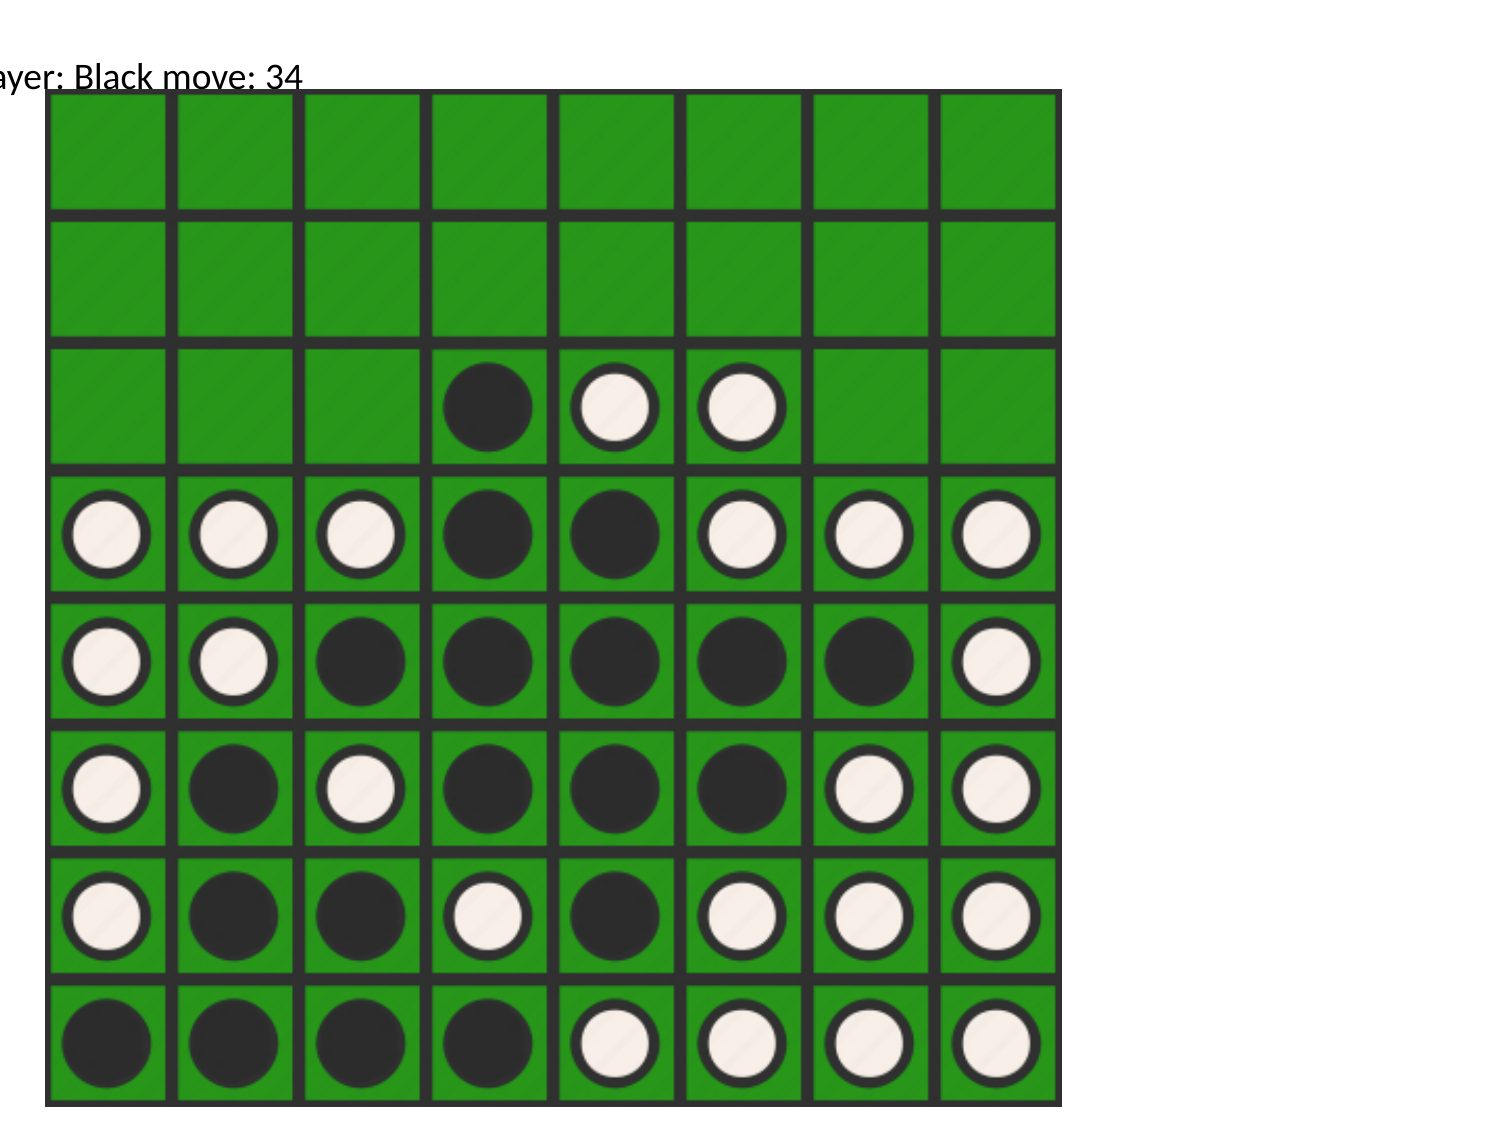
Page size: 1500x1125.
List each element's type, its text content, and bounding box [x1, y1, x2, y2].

picture [44, 89, 1062, 1107]
text_box turn: 39 player: Black move: 34 [0, 44, 319, 105]
